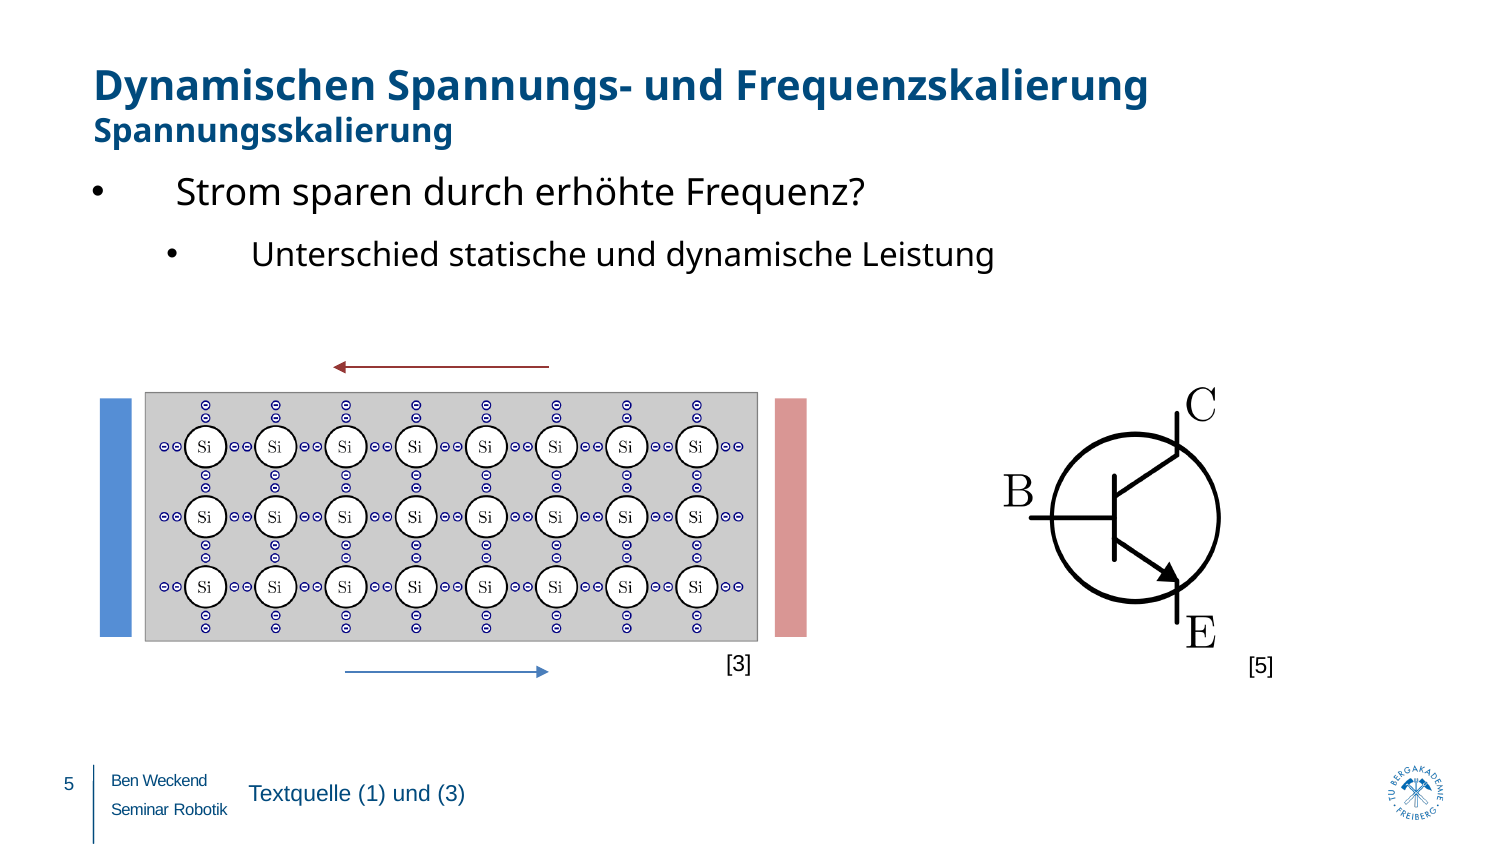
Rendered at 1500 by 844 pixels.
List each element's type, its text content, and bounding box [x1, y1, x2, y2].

footer Ben Weckend Seminar Robotik [108, 769, 229, 844]
picture [843, 312, 1426, 723]
title Dynamischen Spannungs- und Frequenzskalierung Spannungsskalierung [91, 56, 1389, 145]
list Strom sparen durch erhöhte Frequenz? Unterschied statische und dynamische Leistung [91, 145, 1399, 349]
text_box Textquelle (1) und (3) [233, 771, 1372, 814]
picture [99, 360, 804, 673]
picture [1388, 765, 1444, 820]
slide_number 5 [57, 771, 93, 844]
